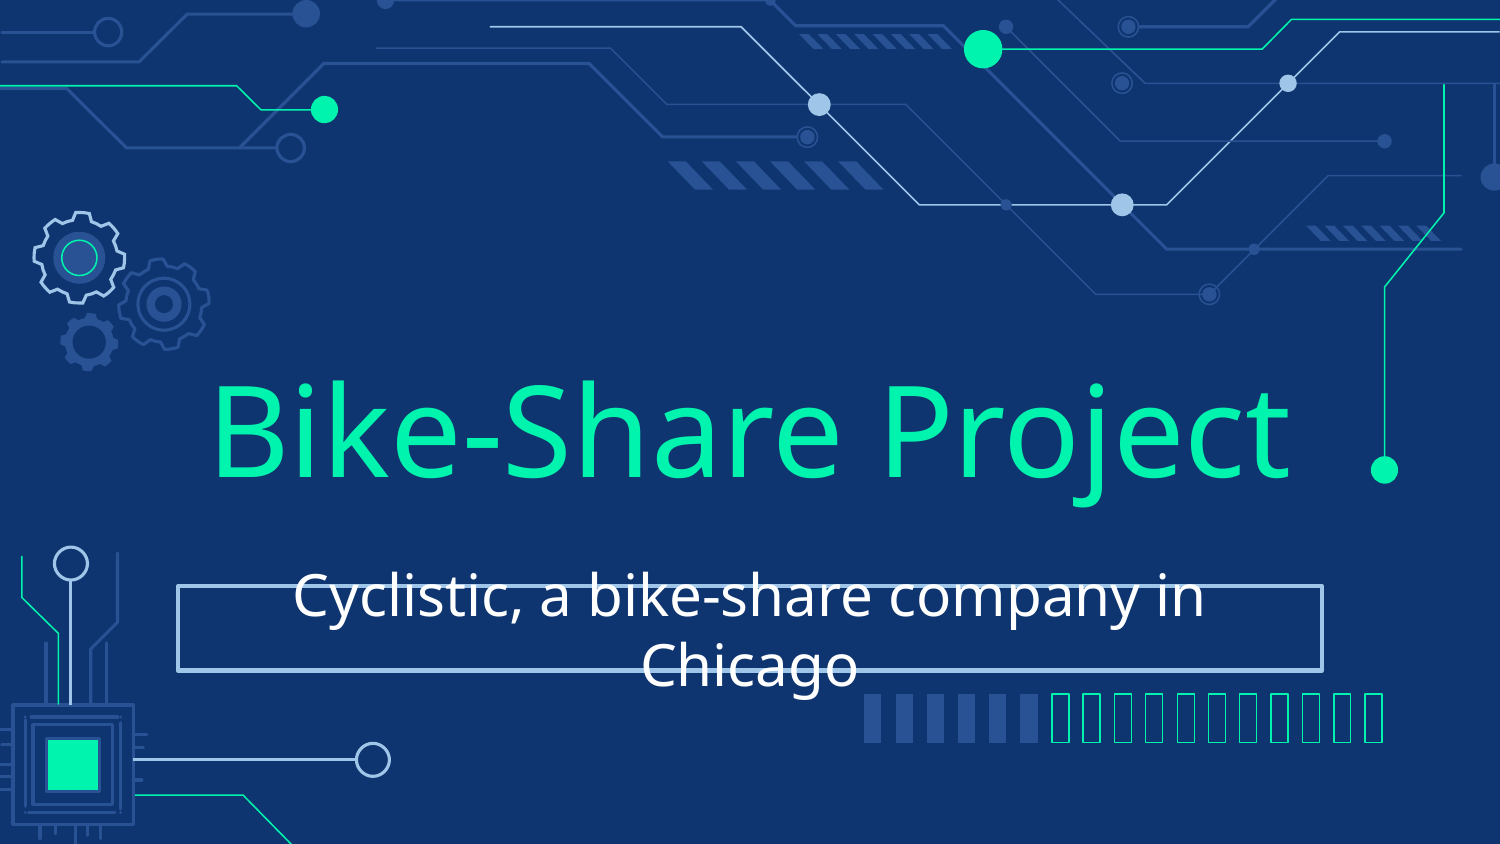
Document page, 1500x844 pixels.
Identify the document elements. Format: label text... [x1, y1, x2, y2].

subtitle Cyclistic, a bike-share company in Chicago [176, 584, 1324, 673]
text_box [963, 19, 1500, 484]
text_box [0, 0, 339, 162]
title Bike-Share Project [177, 260, 1322, 584]
